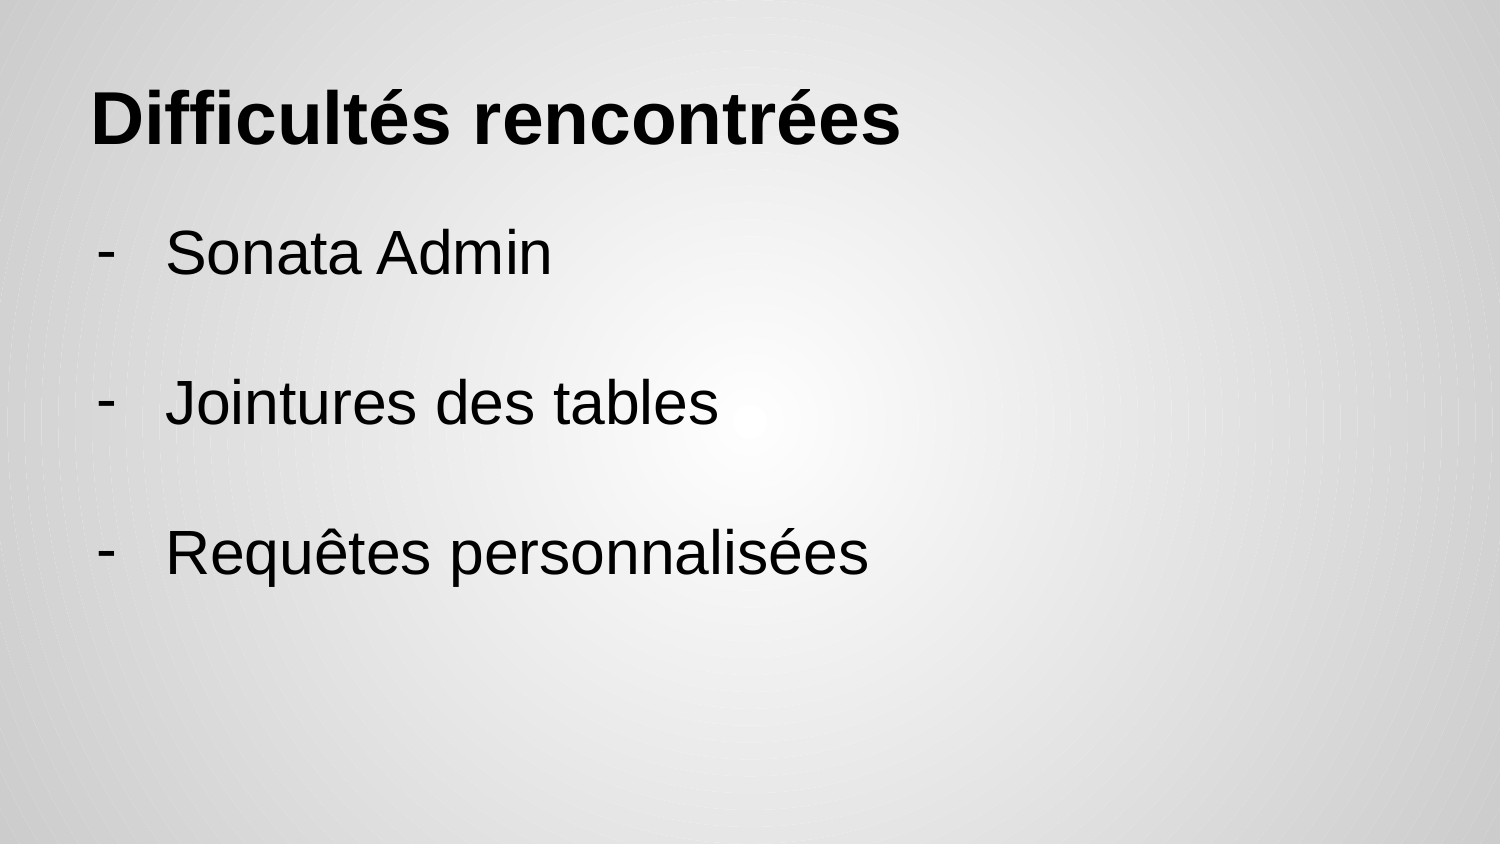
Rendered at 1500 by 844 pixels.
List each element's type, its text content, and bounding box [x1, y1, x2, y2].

title Difficultés rencontrées [75, 33, 1425, 175]
list Sonata Admin Jointures des tables Requêtes personnalisées [75, 196, 1425, 808]
